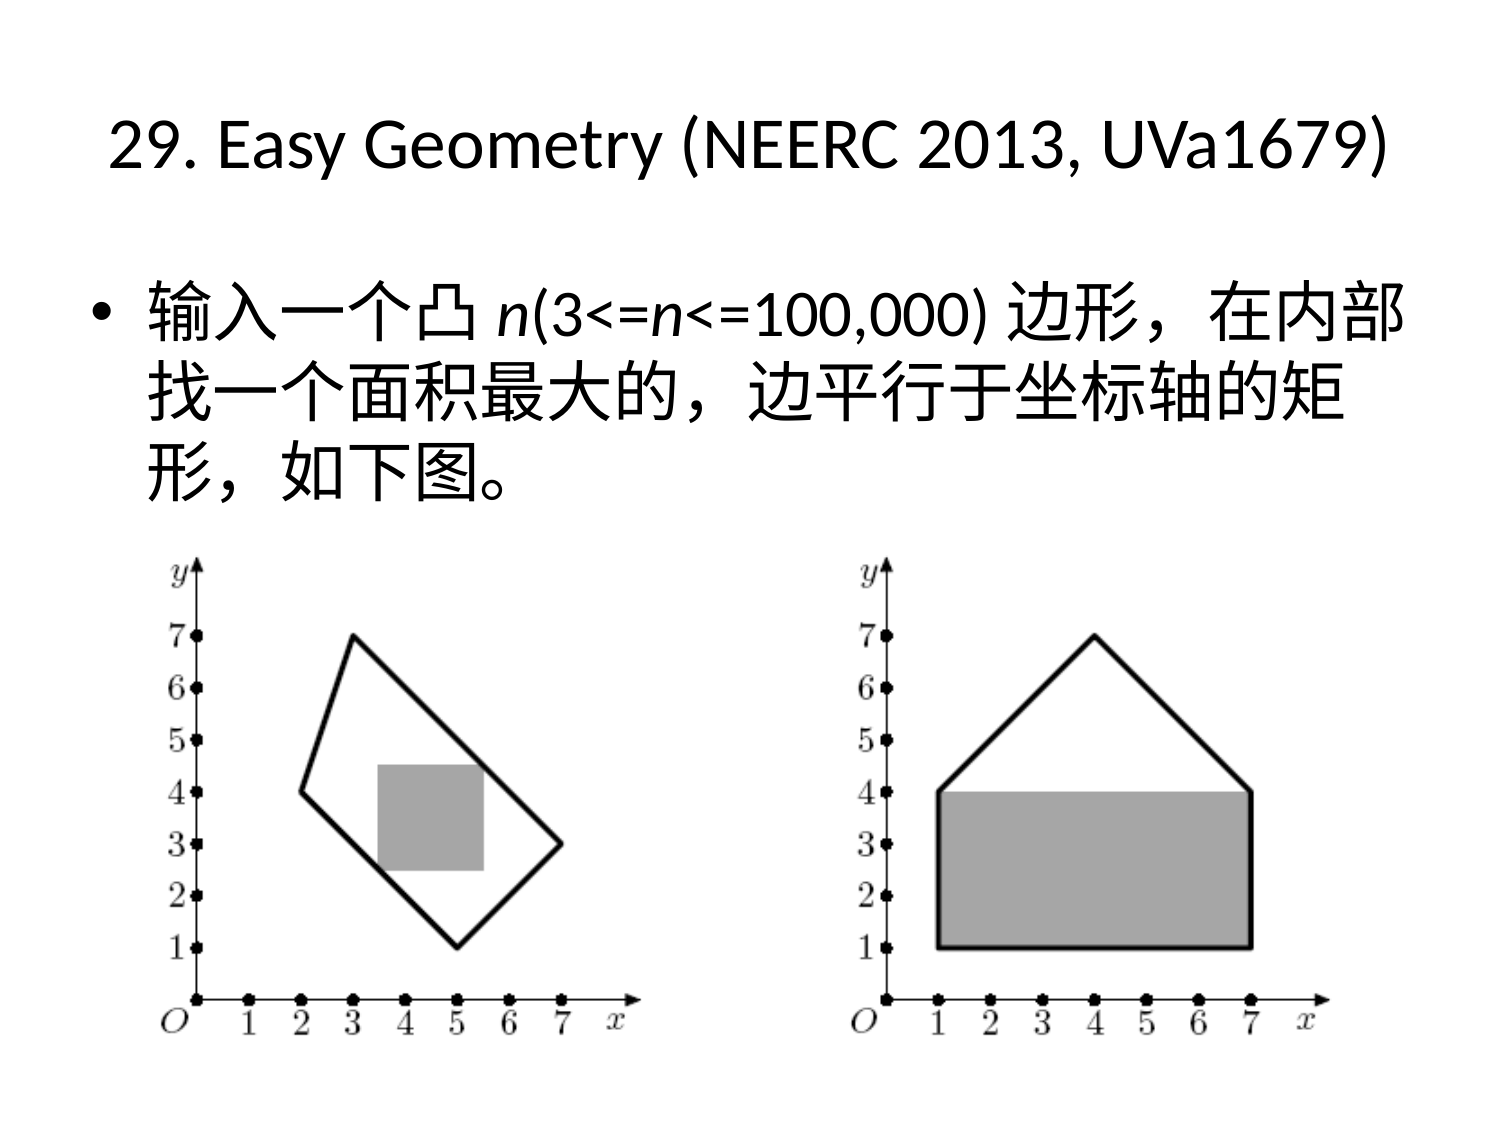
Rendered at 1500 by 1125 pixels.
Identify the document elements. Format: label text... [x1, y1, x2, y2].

list 输入一个凸n(3<=n<=100,000)边形，在内部找一个面积最大的，边平行于坐标轴的矩形，如下图。 [75, 262, 1425, 1005]
picture [140, 538, 1337, 1055]
title 29. Easy Geometry (NEERC 2013, UVa1679) [75, 45, 1425, 233]
